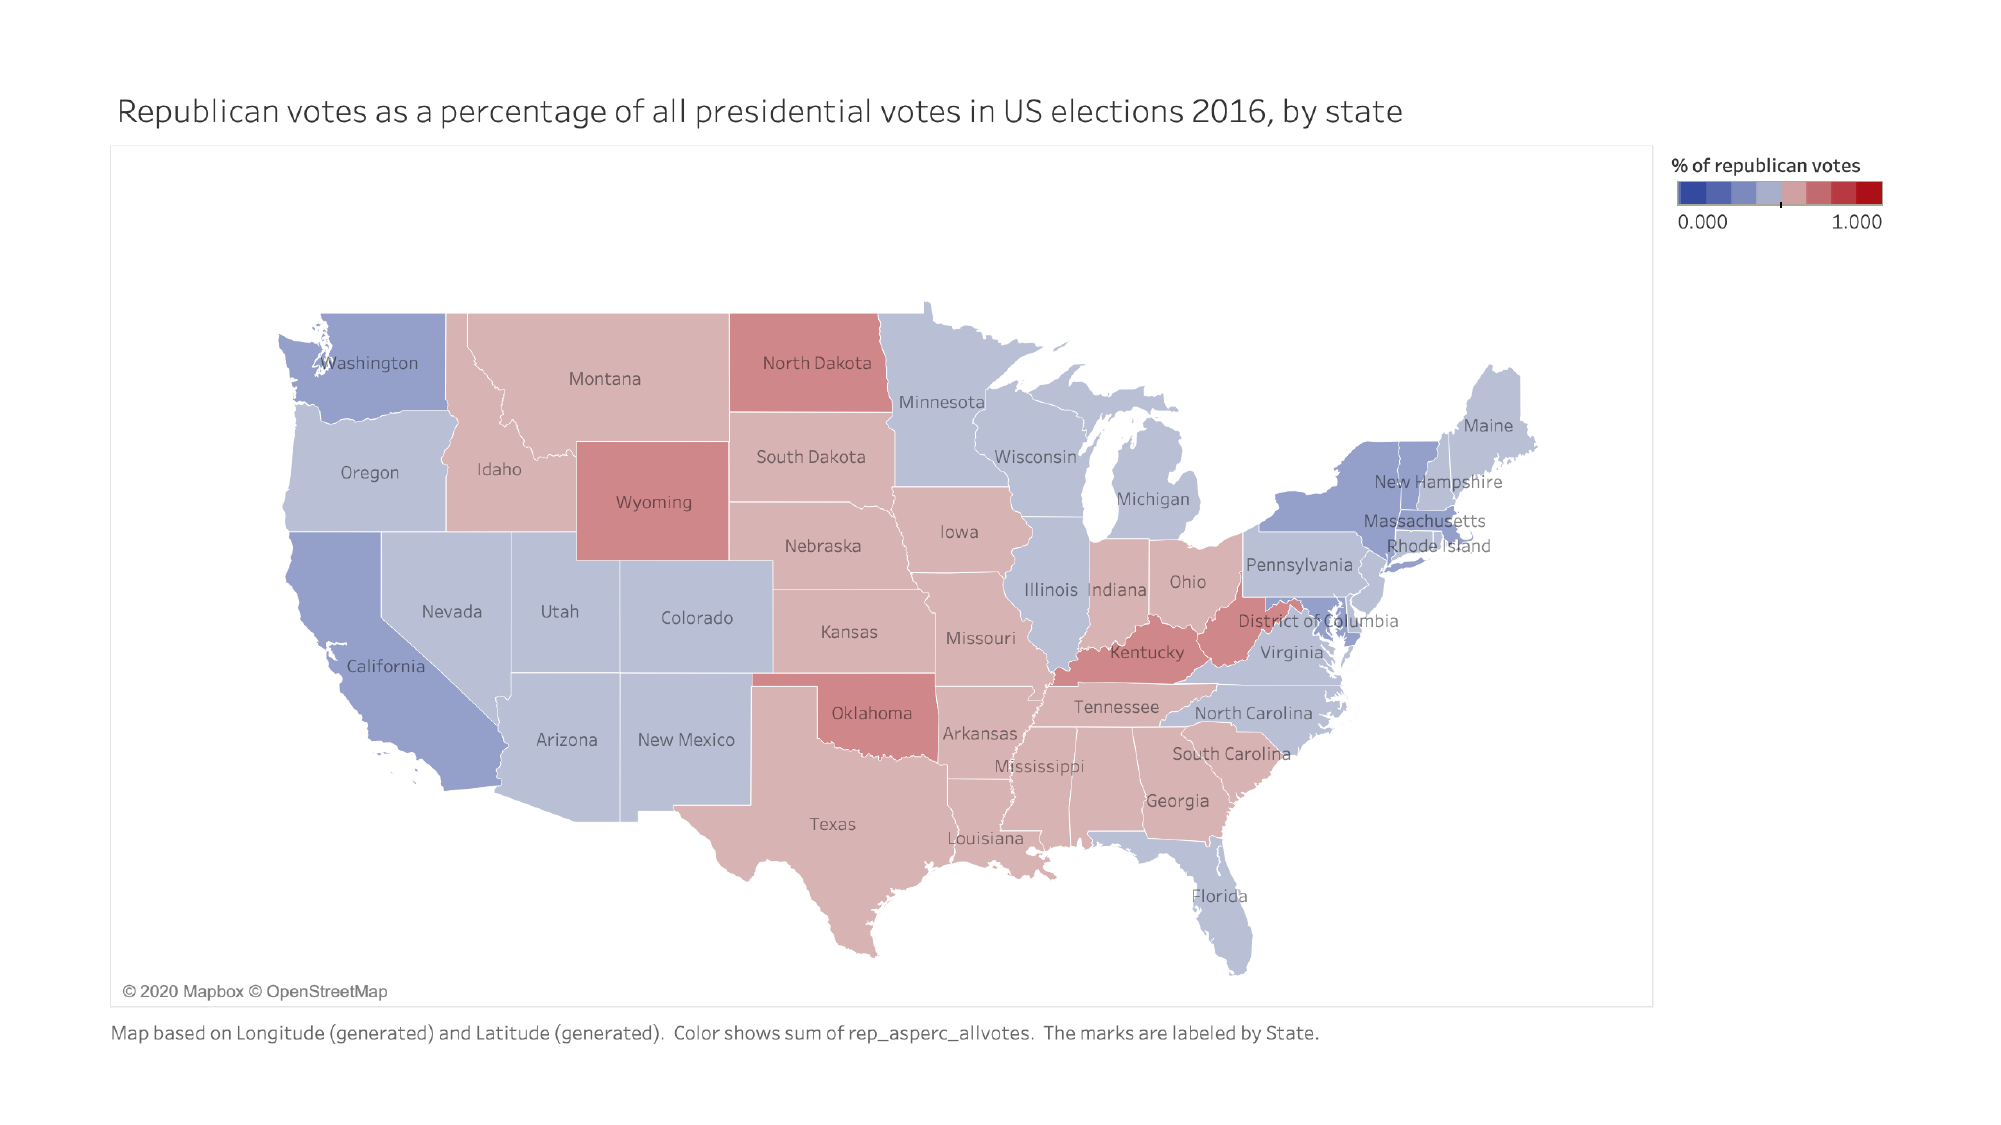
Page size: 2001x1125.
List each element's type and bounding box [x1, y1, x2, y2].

picture [110, 78, 1890, 1047]
